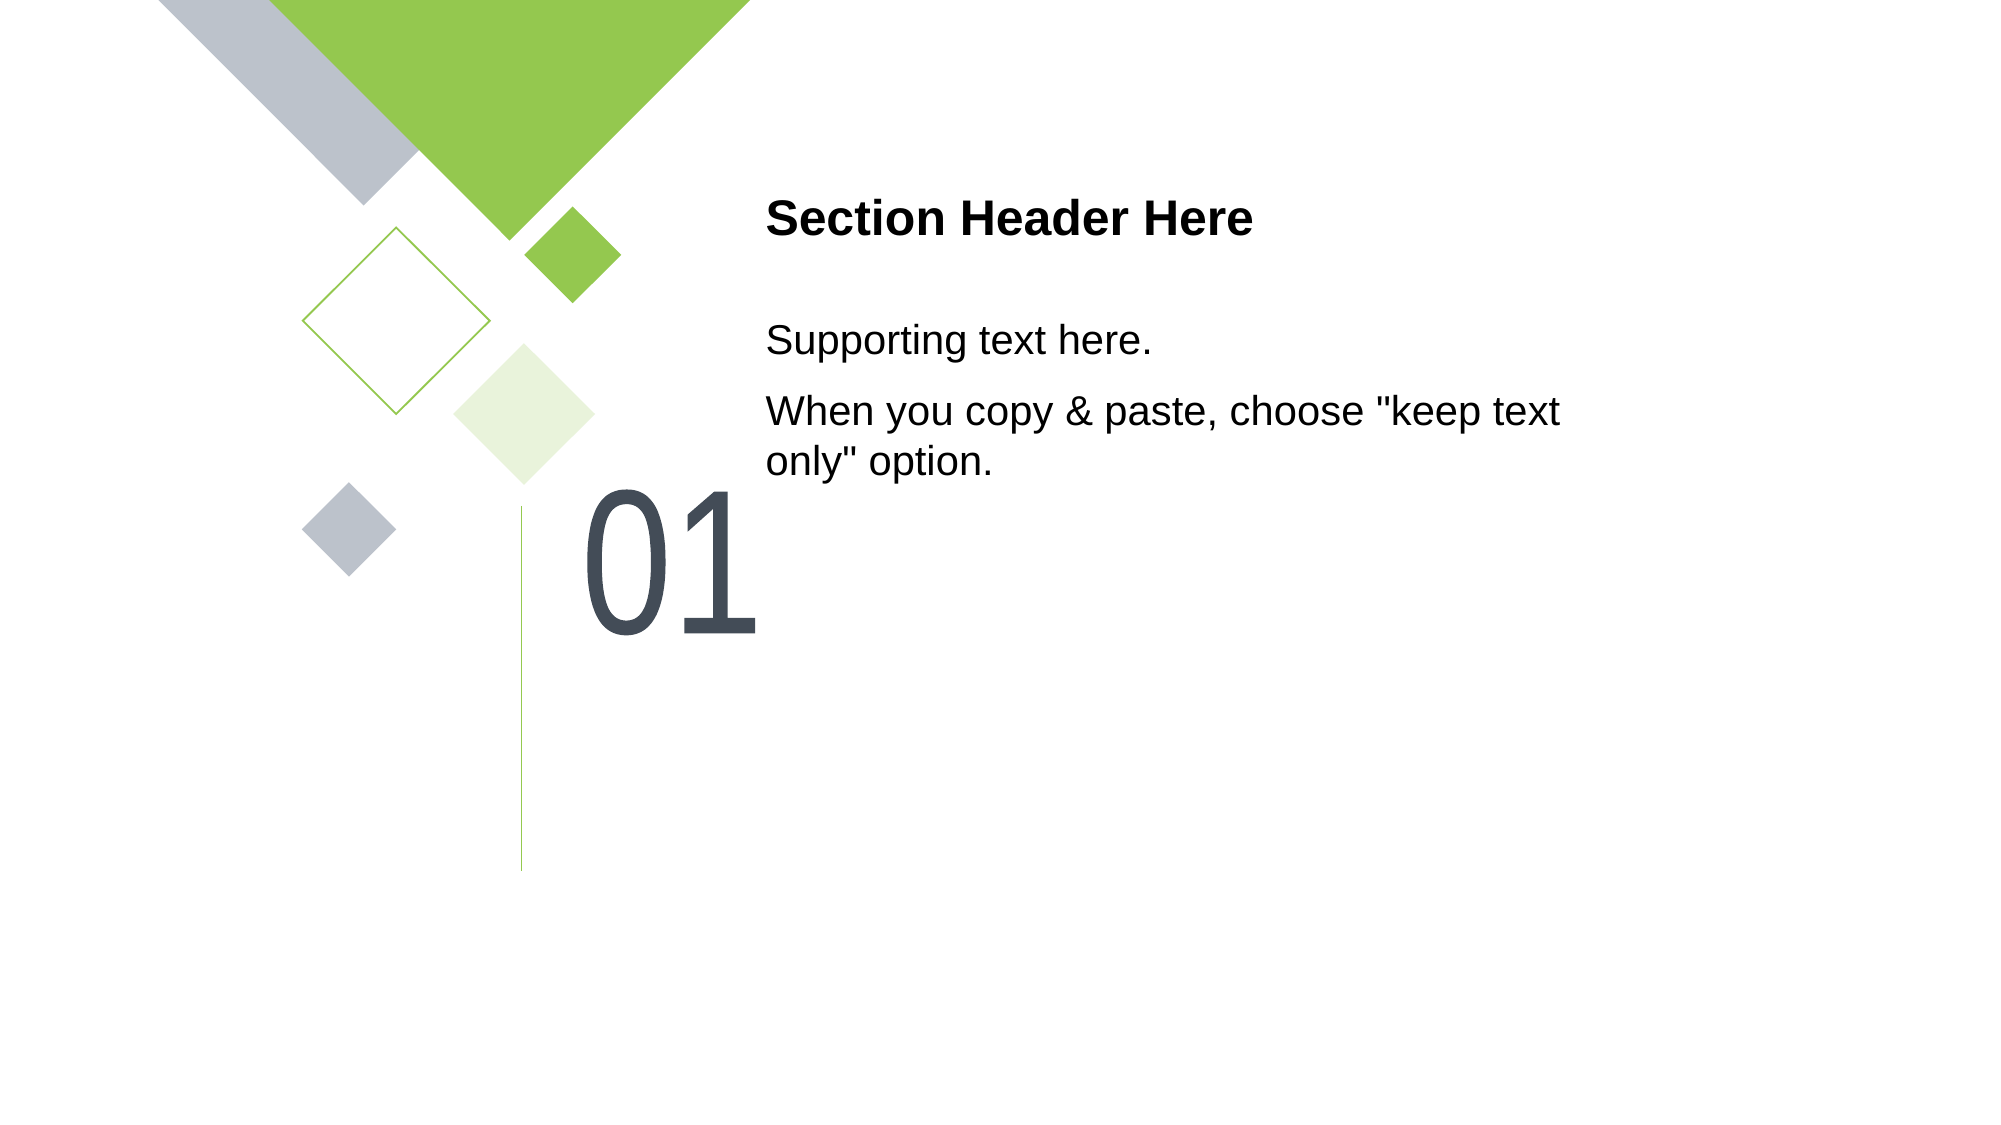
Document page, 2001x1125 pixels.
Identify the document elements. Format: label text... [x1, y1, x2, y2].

title Section Header Here [750, 107, 1640, 254]
list Supporting text here. When you copy & paste, choose "keep text only" option. [750, 305, 1640, 969]
